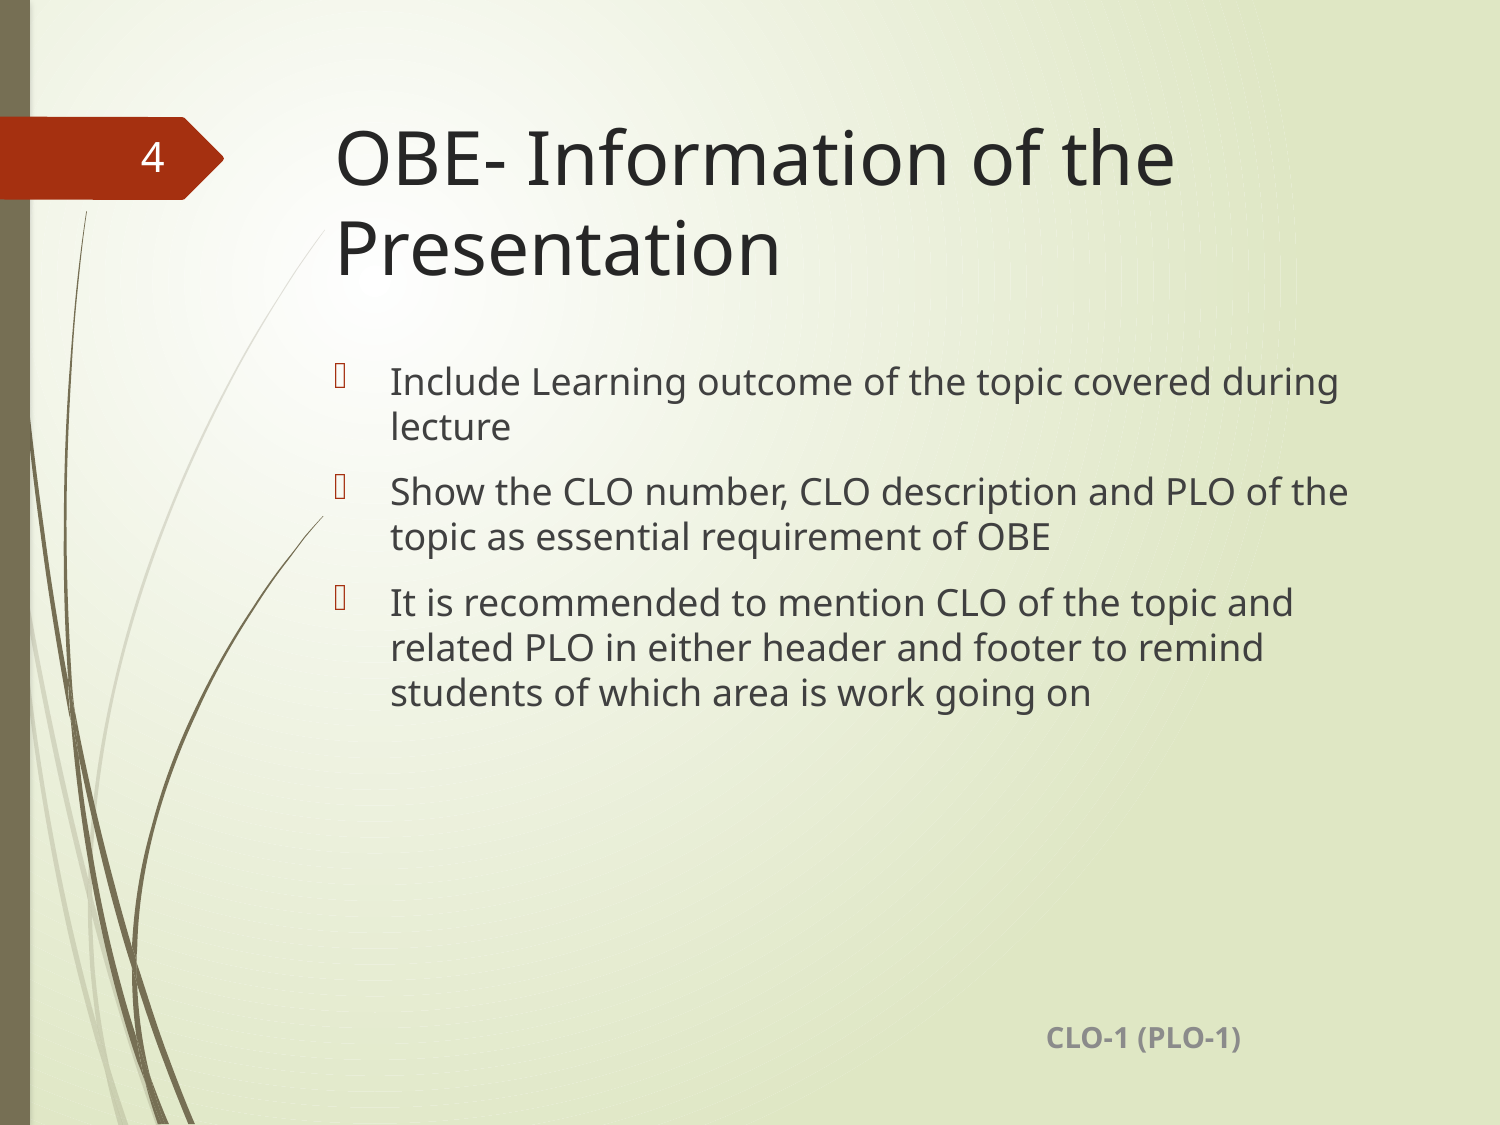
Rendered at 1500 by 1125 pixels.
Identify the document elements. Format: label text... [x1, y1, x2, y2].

list Include Learning outcome of the topic covered during lecture Show the CLO number, CLO description and PLO of the topic as essential requirement of OBE It is recommended to mention CLO of the topic and related PLO in either header and footer to remind students of which area is work going on [318, 350, 1400, 970]
footer CLO-1 (PLO-1) [318, 1006, 1257, 1067]
title OBE- Information of the Presentation [319, 102, 1400, 313]
slide_number 4 [83, 129, 180, 190]
